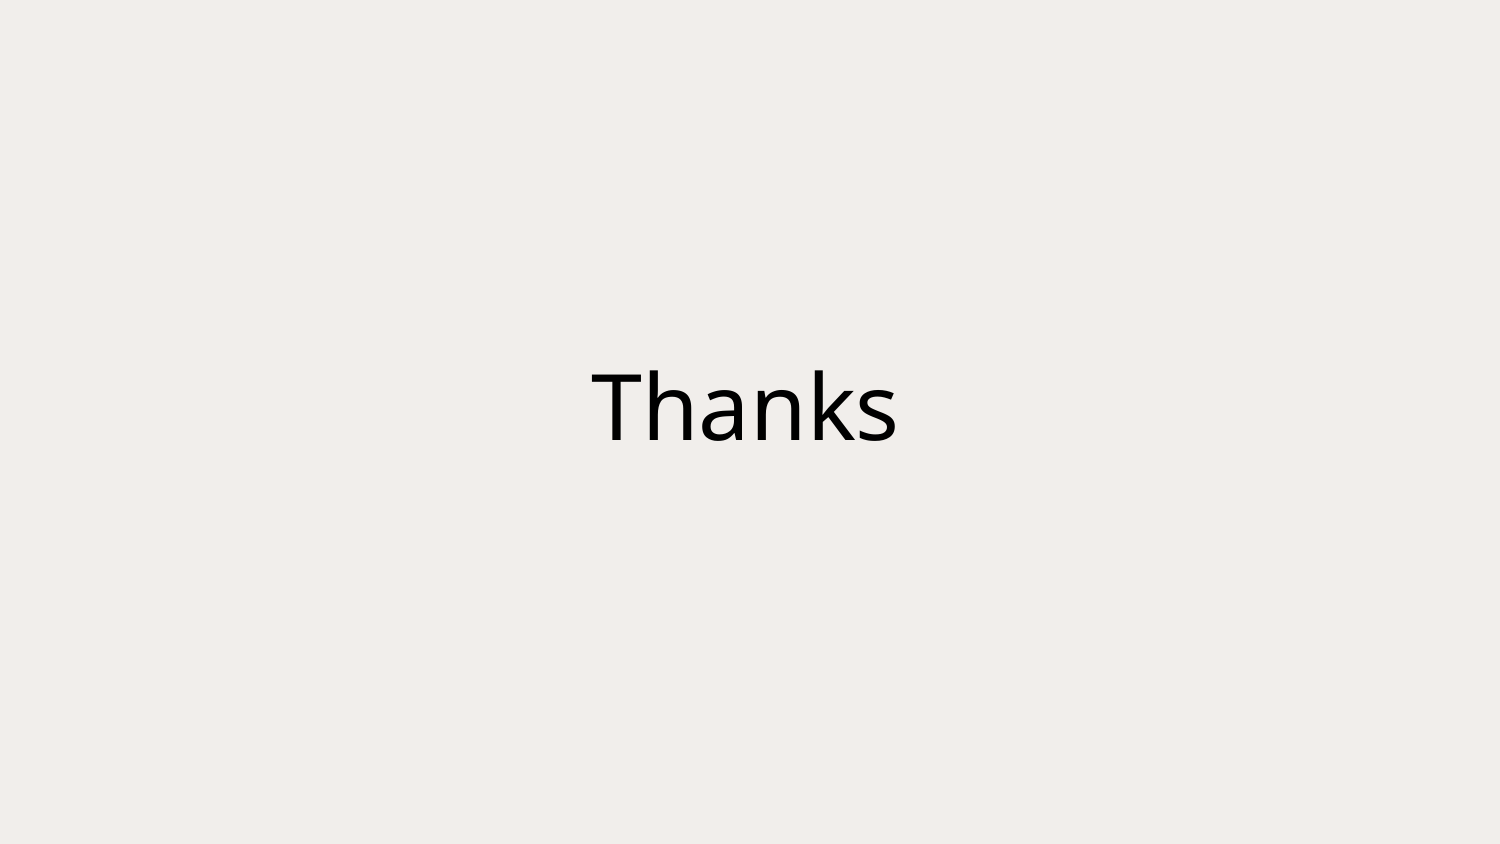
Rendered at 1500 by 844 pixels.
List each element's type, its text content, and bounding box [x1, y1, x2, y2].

title Thanks [70, 333, 1421, 474]
